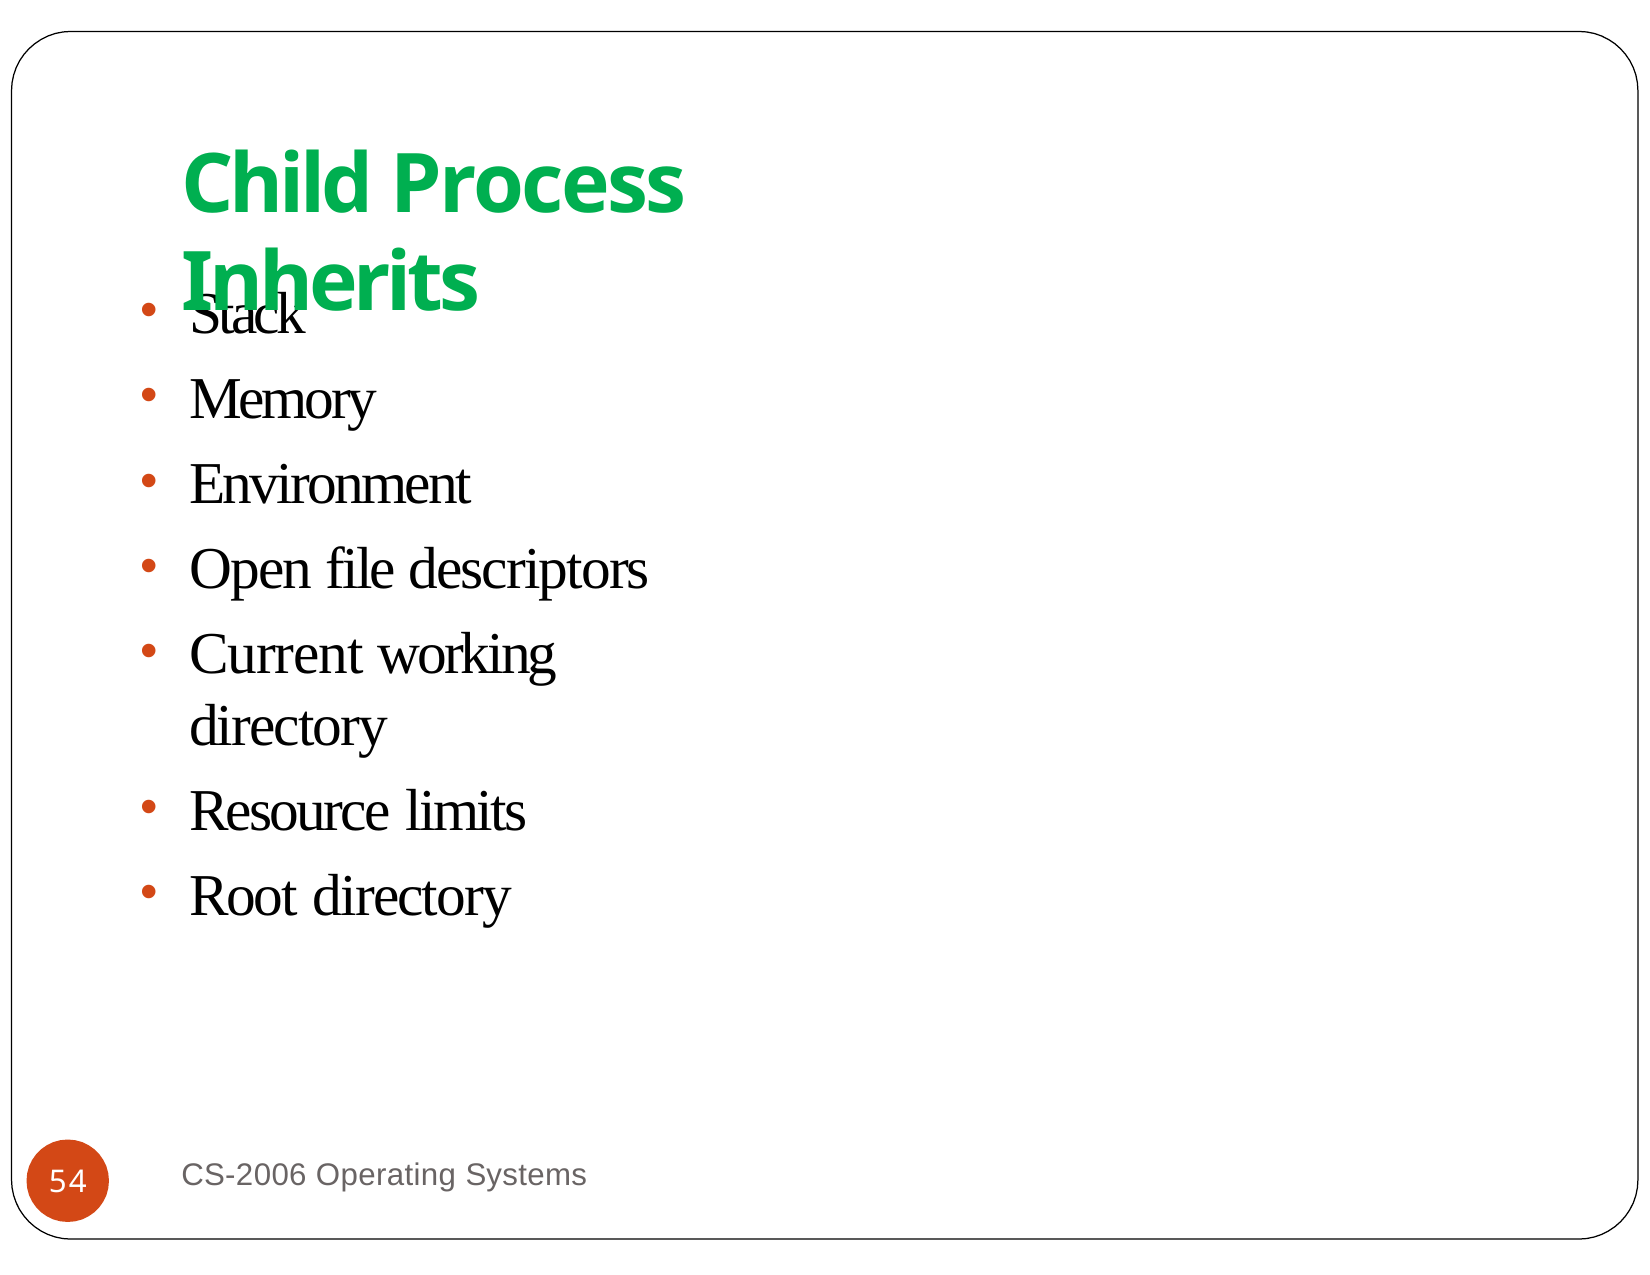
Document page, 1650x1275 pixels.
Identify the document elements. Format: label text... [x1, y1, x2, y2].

text_box [26, 1139, 109, 1222]
text_box [42, 1161, 93, 1204]
text_box Stack Memory Environment Open file descriptors Current working directory Resource limits Root directory [137, 257, 769, 928]
footer CS-2006 Operating Systems [179, 1154, 590, 1275]
title Child Process Inherits [179, 127, 937, 343]
